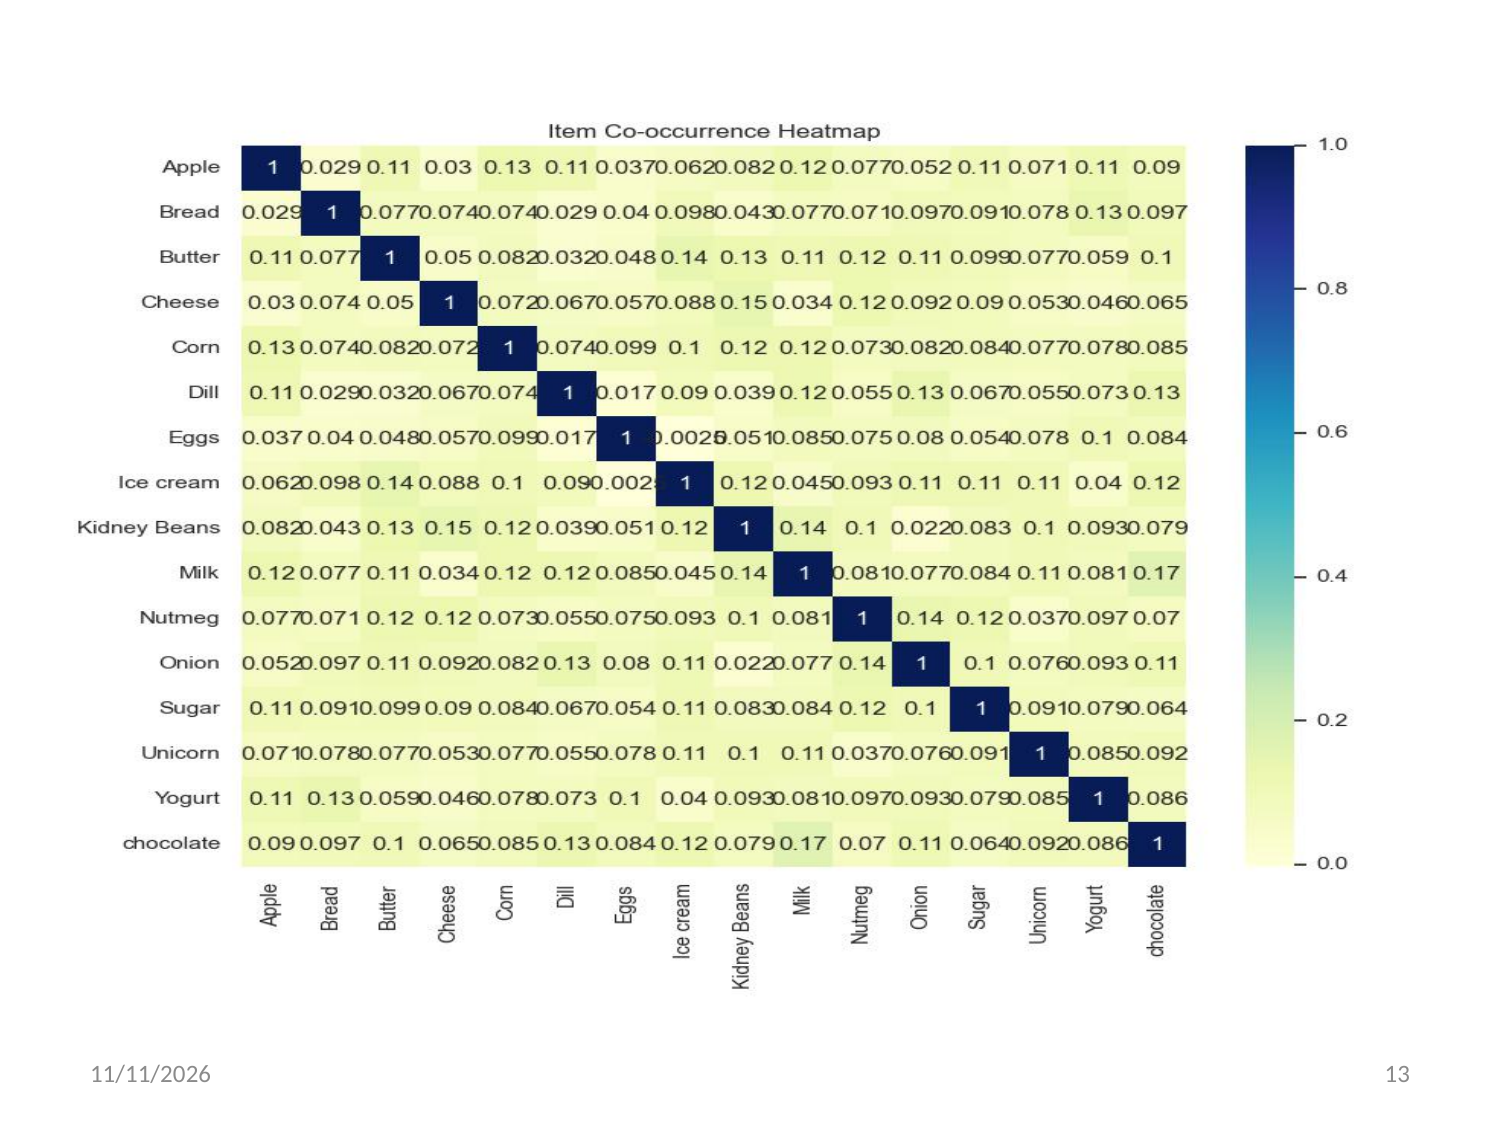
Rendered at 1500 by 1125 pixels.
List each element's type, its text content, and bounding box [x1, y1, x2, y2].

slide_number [75, 1042, 425, 1103]
slide_number 13 [1074, 1042, 1425, 1103]
picture [62, 113, 1363, 1001]
